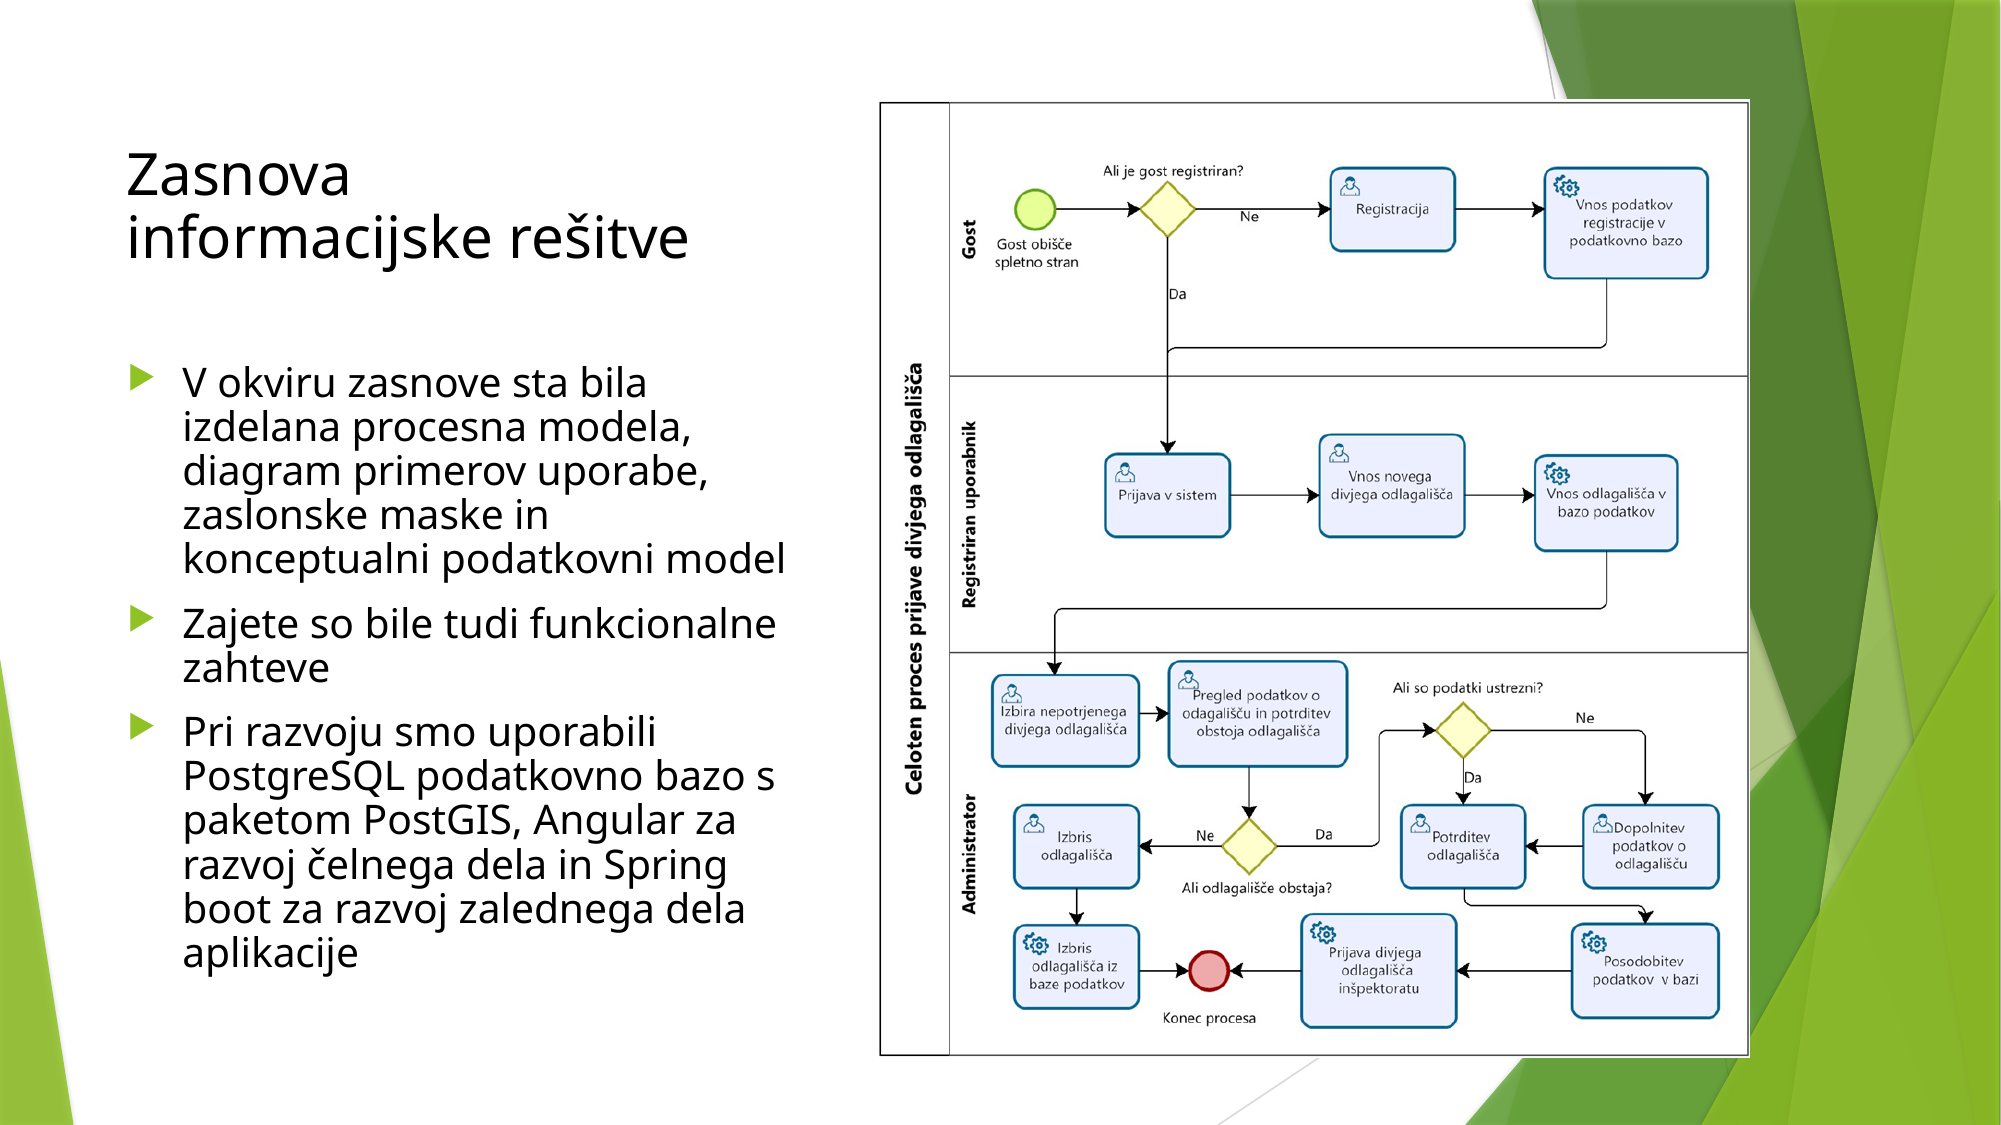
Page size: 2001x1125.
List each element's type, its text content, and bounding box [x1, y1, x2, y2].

picture [877, 99, 1750, 1058]
list V okviru zasnove sta bila izdelana procesna modela, diagram primerov uporabe, zaslonske maske in konceptualni podatkovni model Zajete so bile tudi funkcionalne zahteve Pri razvoju smo uporabili PostgreSQL podatkovno bazo s paketom PostGIS, Angular za razvoj čelnega dela in Spring boot za razvoj zalednega dela aplikacije [112, 354, 814, 993]
title Zasnova informacijske rešitve [111, 99, 723, 317]
